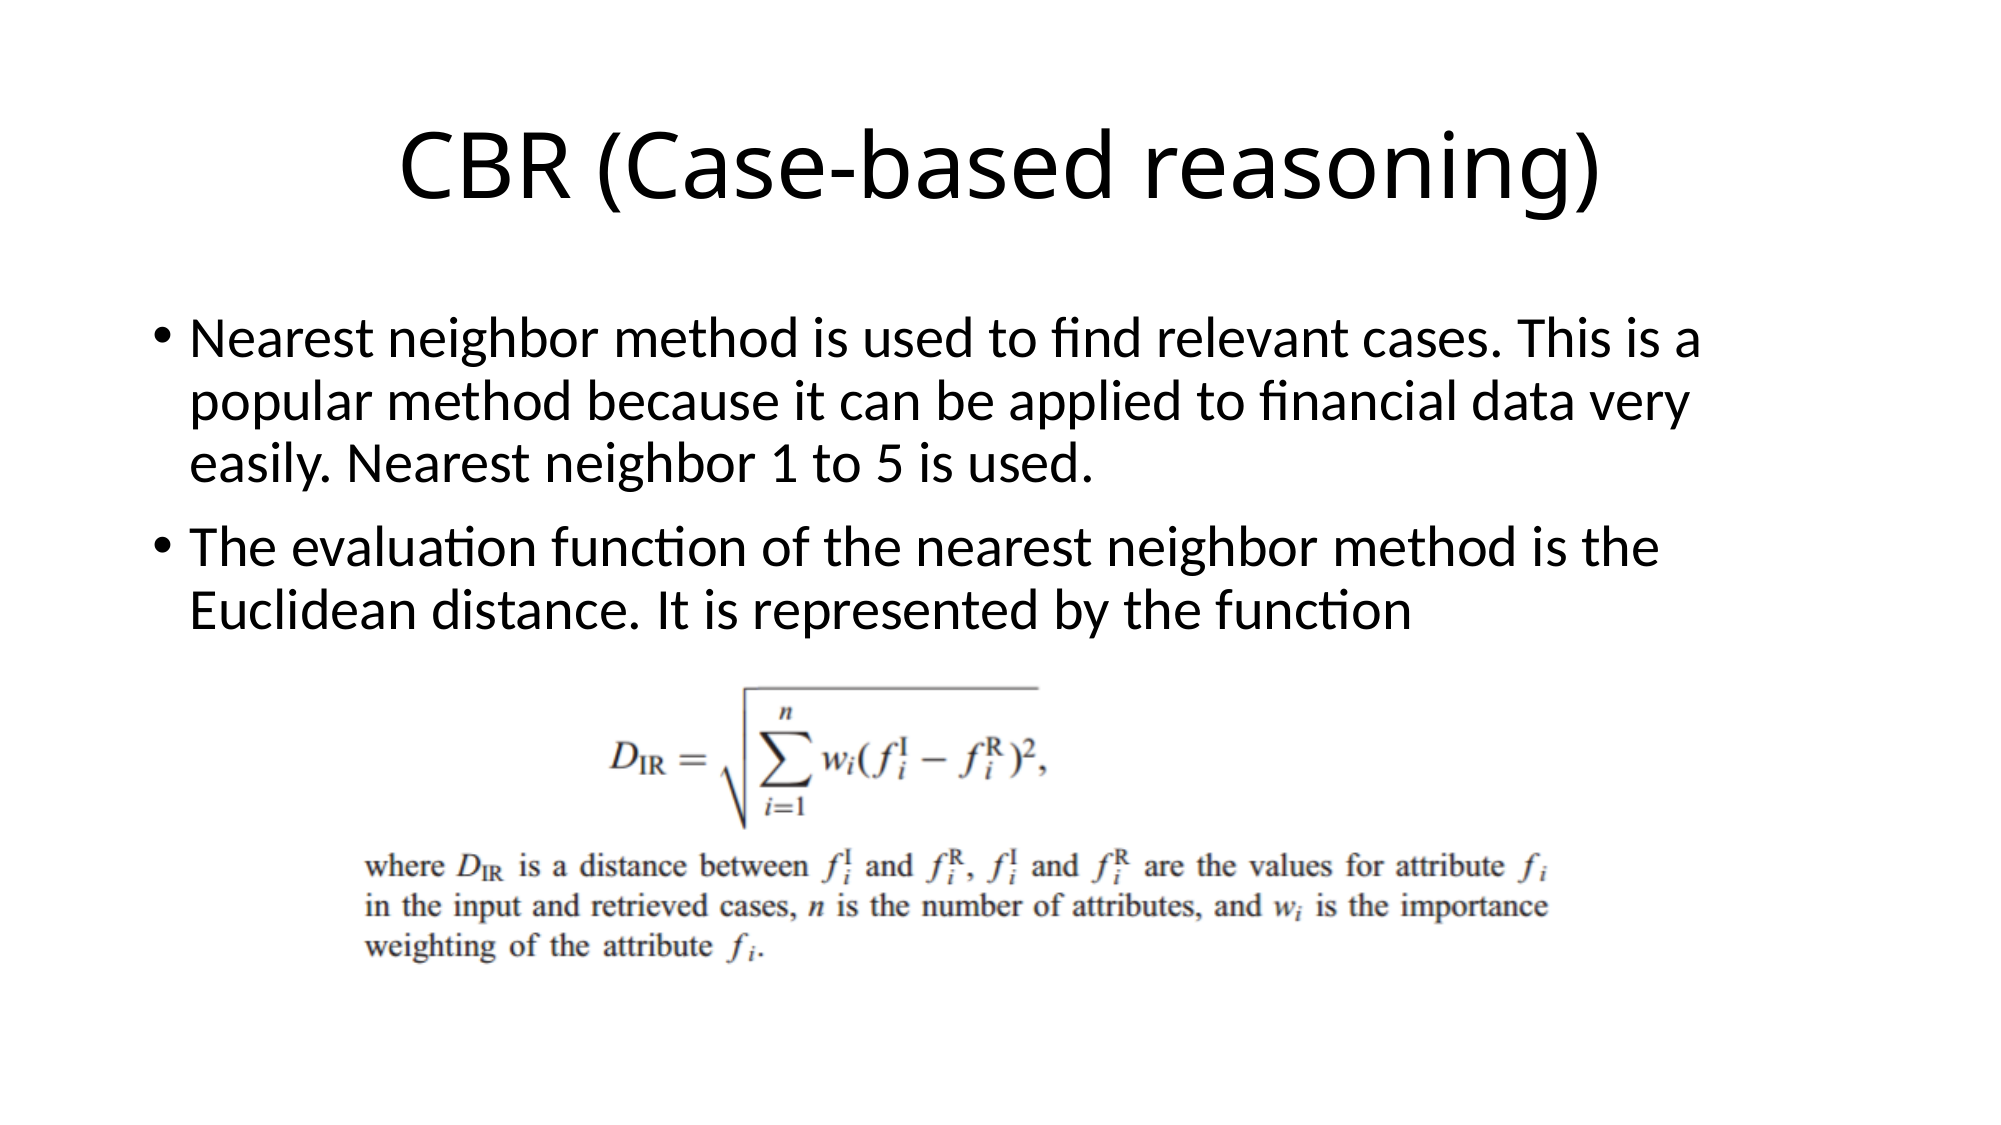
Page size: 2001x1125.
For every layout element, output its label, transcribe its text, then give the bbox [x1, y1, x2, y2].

title CBR (Case-based reasoning) [137, 59, 1863, 278]
list Nearest neighbor method is used to find relevant cases. This is a popular method because it can be applied to financial data very easily. Nearest neighbor 1 to 5 is used. The evaluation function of the nearest neighbor method is the Euclidean distance. It is represented by the function [137, 299, 1863, 1050]
picture [347, 673, 1566, 983]
